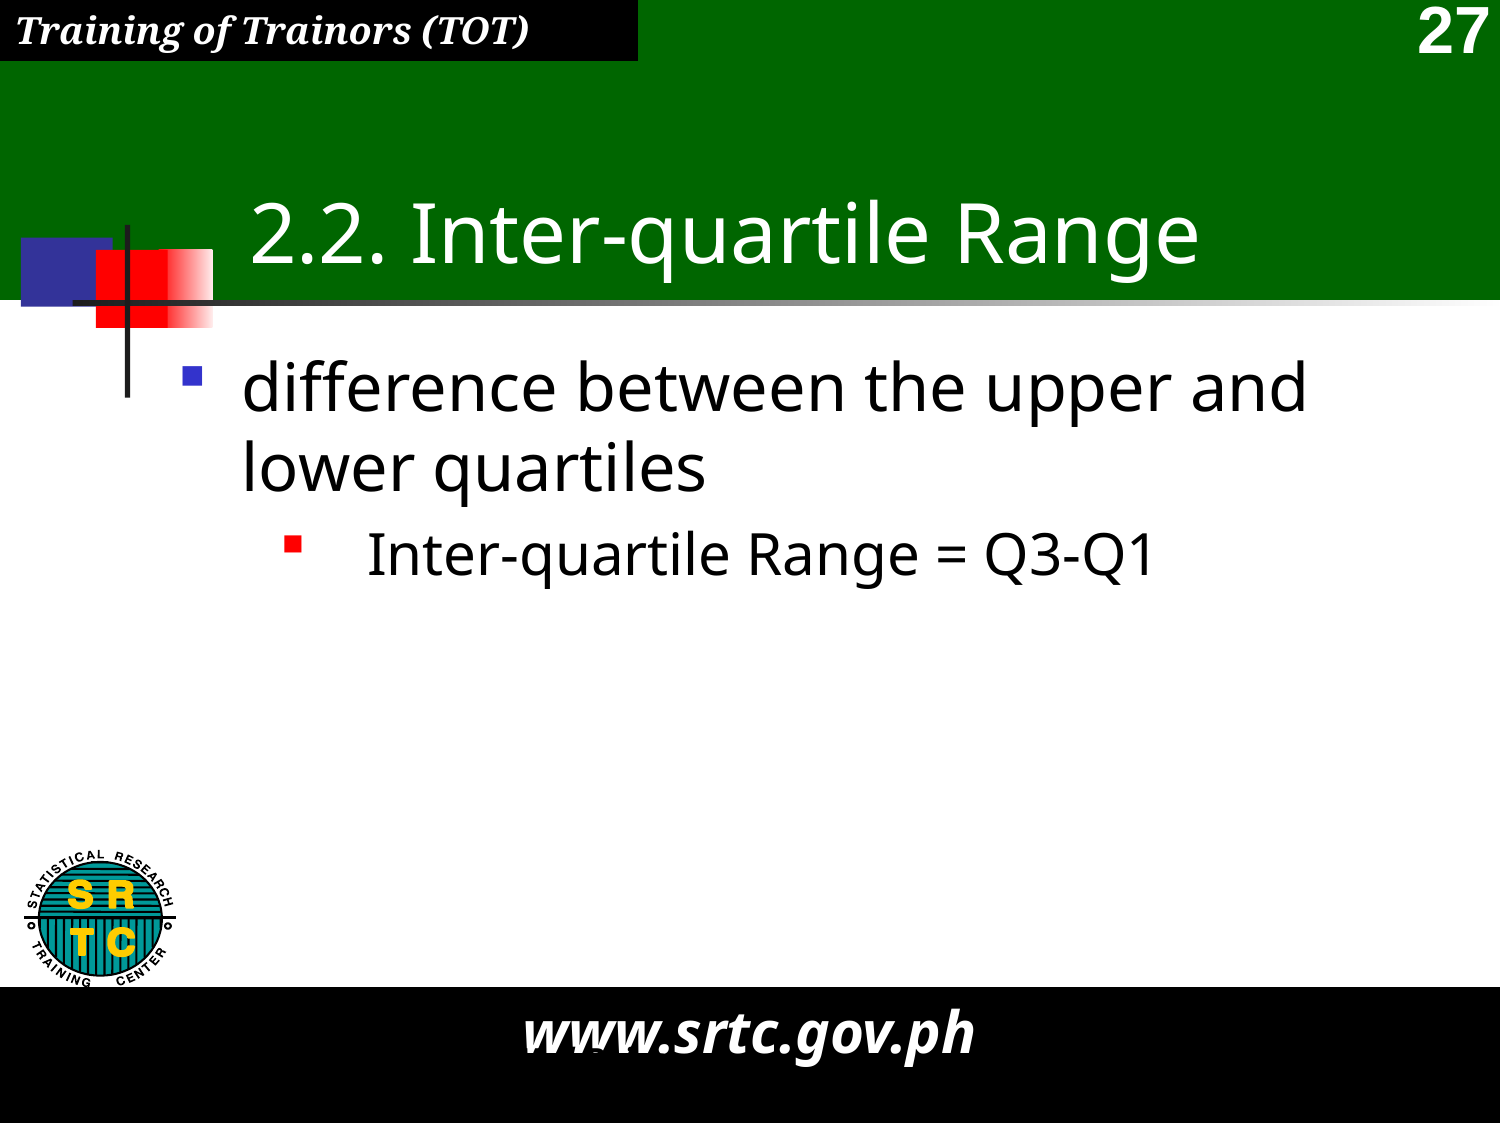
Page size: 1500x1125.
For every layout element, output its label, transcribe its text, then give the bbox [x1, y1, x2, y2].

title 2.2. Inter-quartile Range [234, 99, 1500, 288]
list difference between the upper and lower quartiles Inter-quartile Range = Q3-Q1 [162, 337, 1438, 1013]
